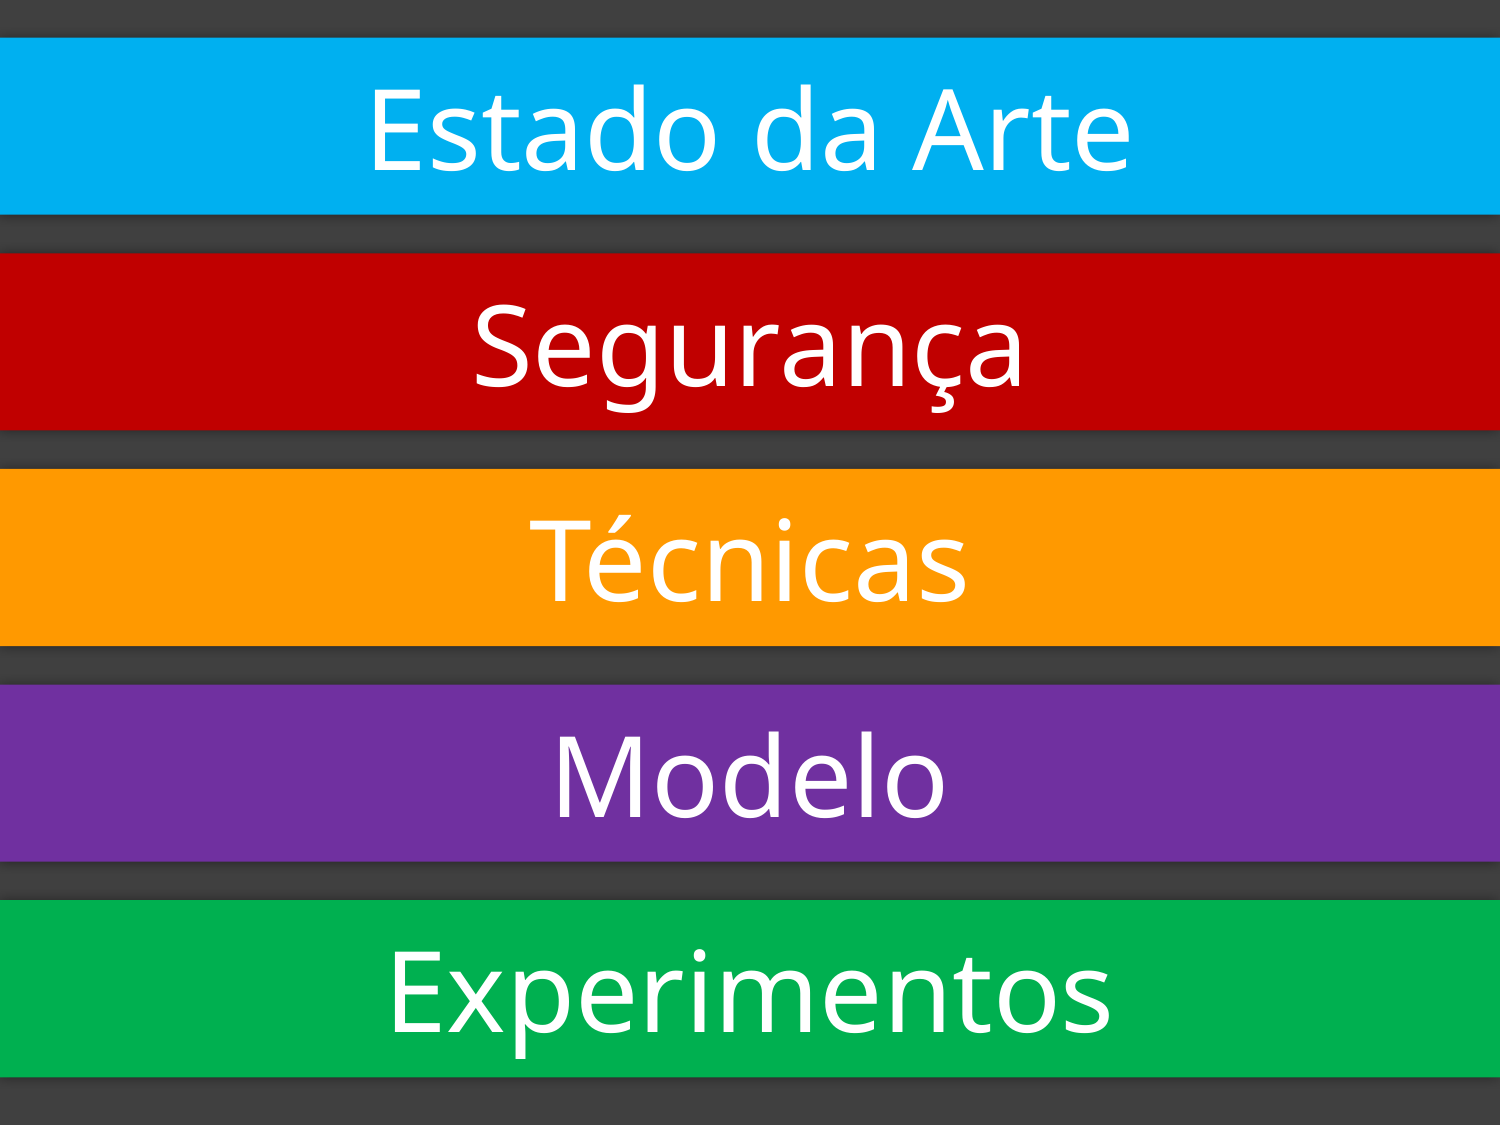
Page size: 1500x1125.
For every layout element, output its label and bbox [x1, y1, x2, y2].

text_box [0, 900, 1500, 1078]
text_box [0, 684, 1500, 862]
text_box [0, 37, 1500, 215]
text_box [0, 468, 1500, 647]
text_box [0, 253, 1500, 431]
